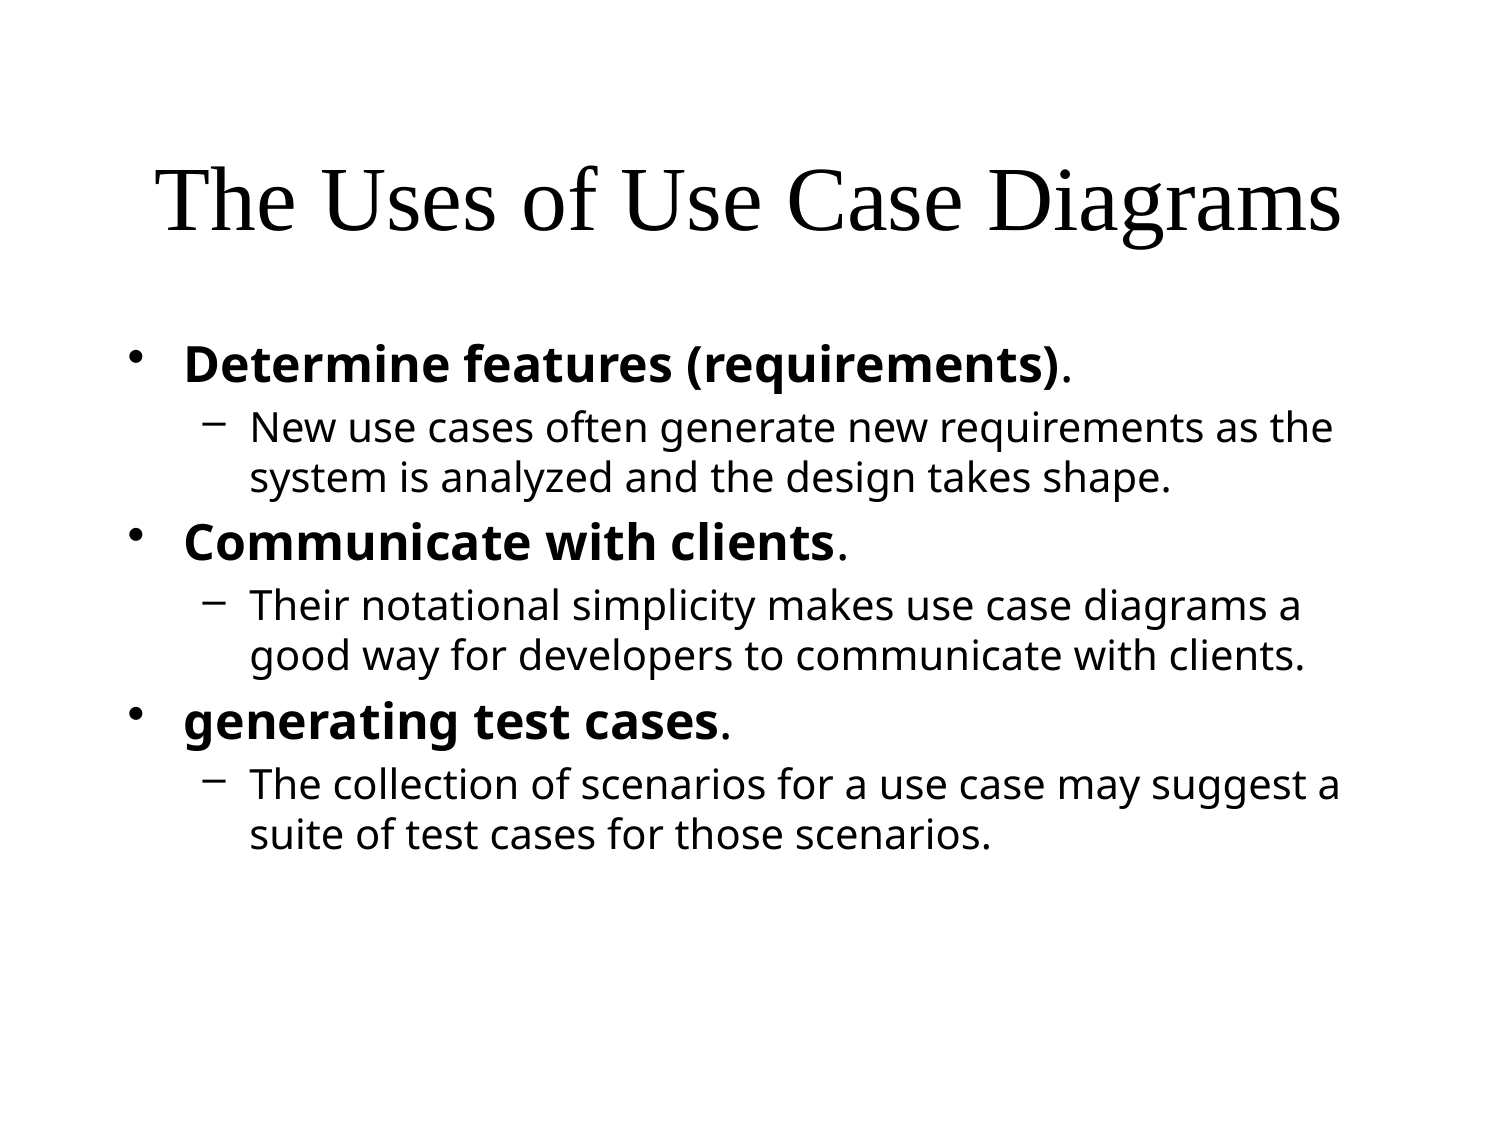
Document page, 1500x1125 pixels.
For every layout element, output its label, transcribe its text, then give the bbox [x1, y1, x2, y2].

title The Uses of Use Case Diagrams [112, 99, 1388, 288]
list Determine features (requirements). New use cases often generate new requirements as the system is analyzed and the design takes shape. Communicate with clients. Their notational simplicity makes use case diagrams a good way for developers to communicate with clients. generating test cases. The collection of scenarios for a use case may suggest a suite of test cases for those scenarios. [112, 324, 1388, 1000]
